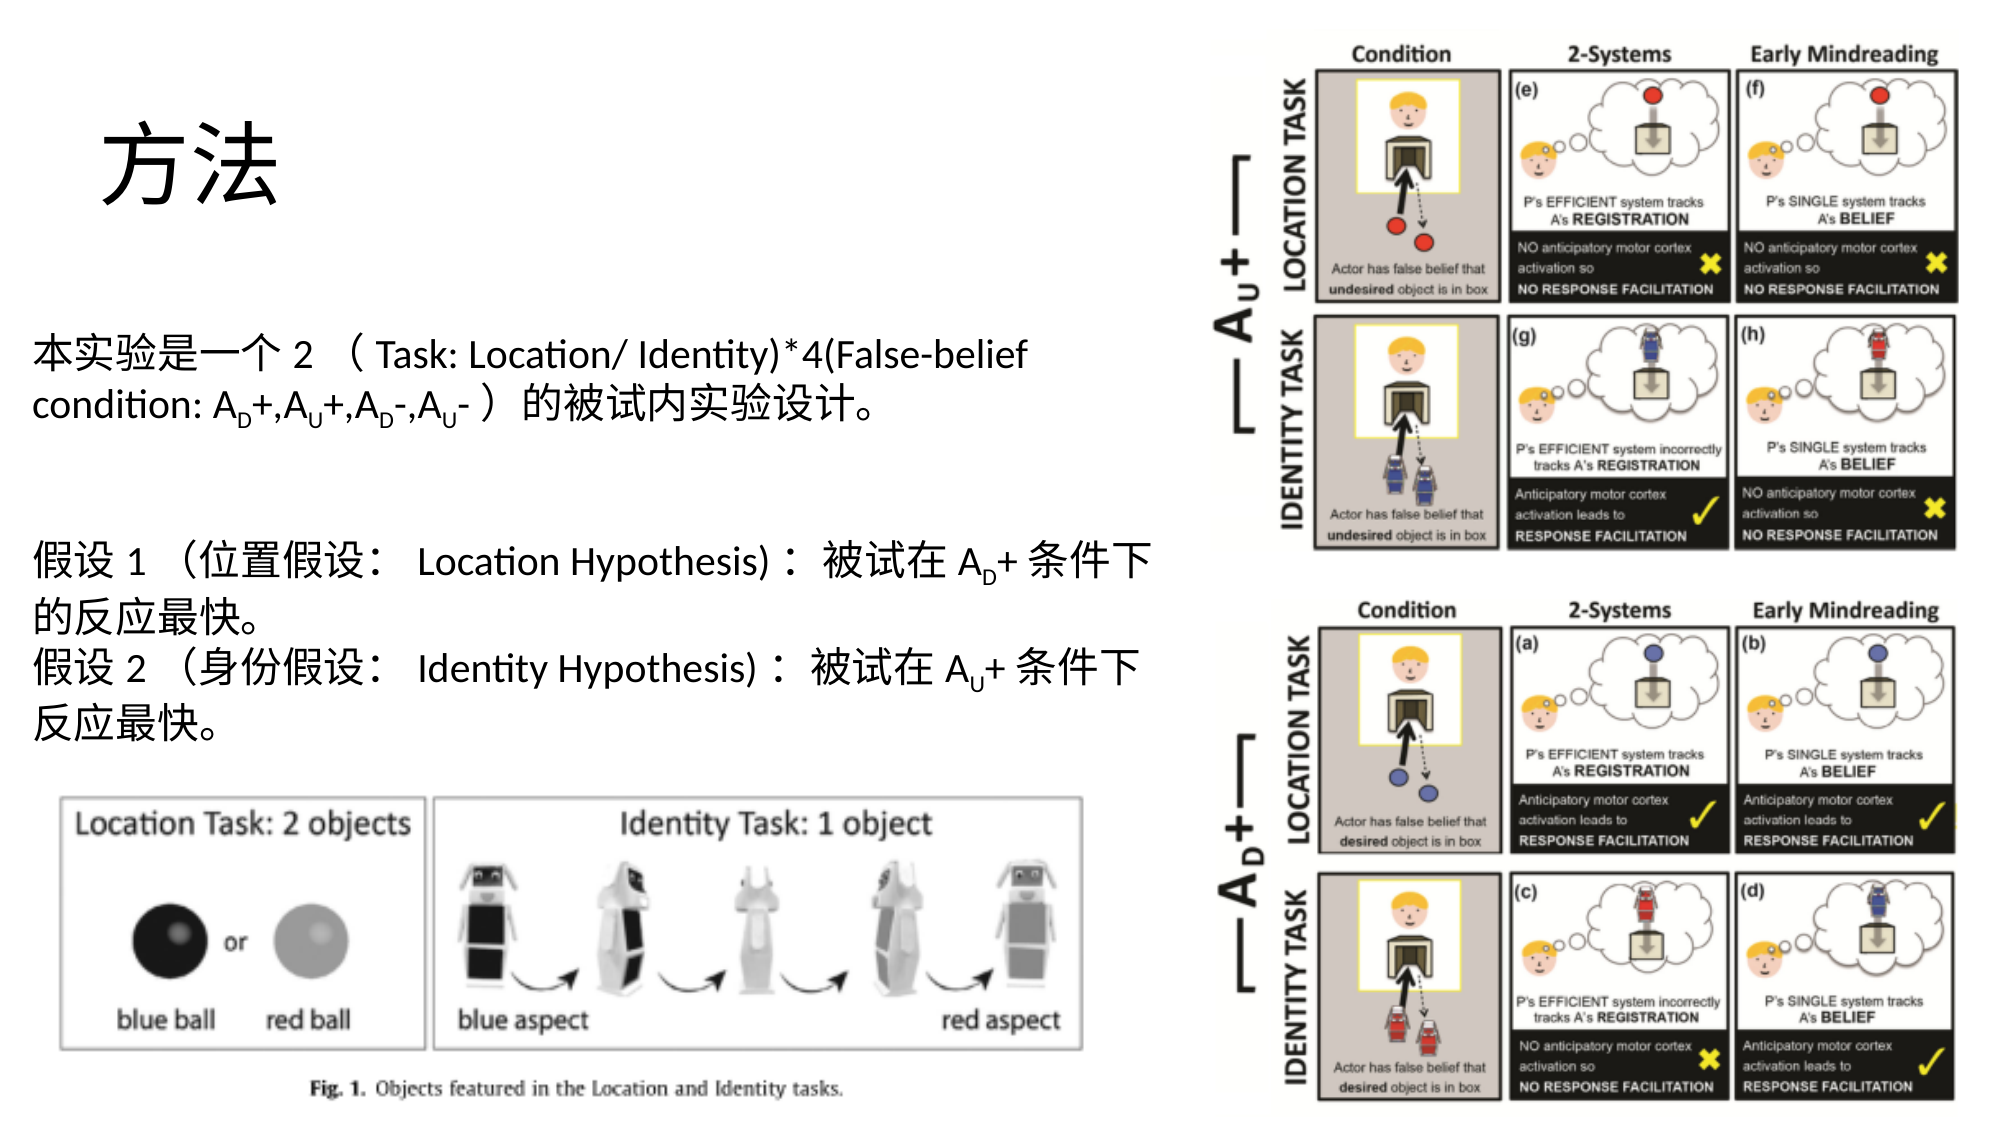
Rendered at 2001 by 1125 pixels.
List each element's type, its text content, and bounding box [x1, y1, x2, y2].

title 方法 [83, 59, 1189, 278]
text_box 本实验是一个2（Task: Location/ Identity)*4(False-belief condition: AD+,AU+,AD-,AU-）的被试内实验设计。 假设1（位置假设：Location Hypothesis)：被试在AD+条件下的反应最快。 假设2（身份假设：Identity Hypothesis)：被试在AU+条件下反应最快。 [17, 319, 1191, 755]
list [17, 765, 1138, 1117]
picture [1189, 582, 2000, 1117]
picture [1189, 0, 2000, 563]
